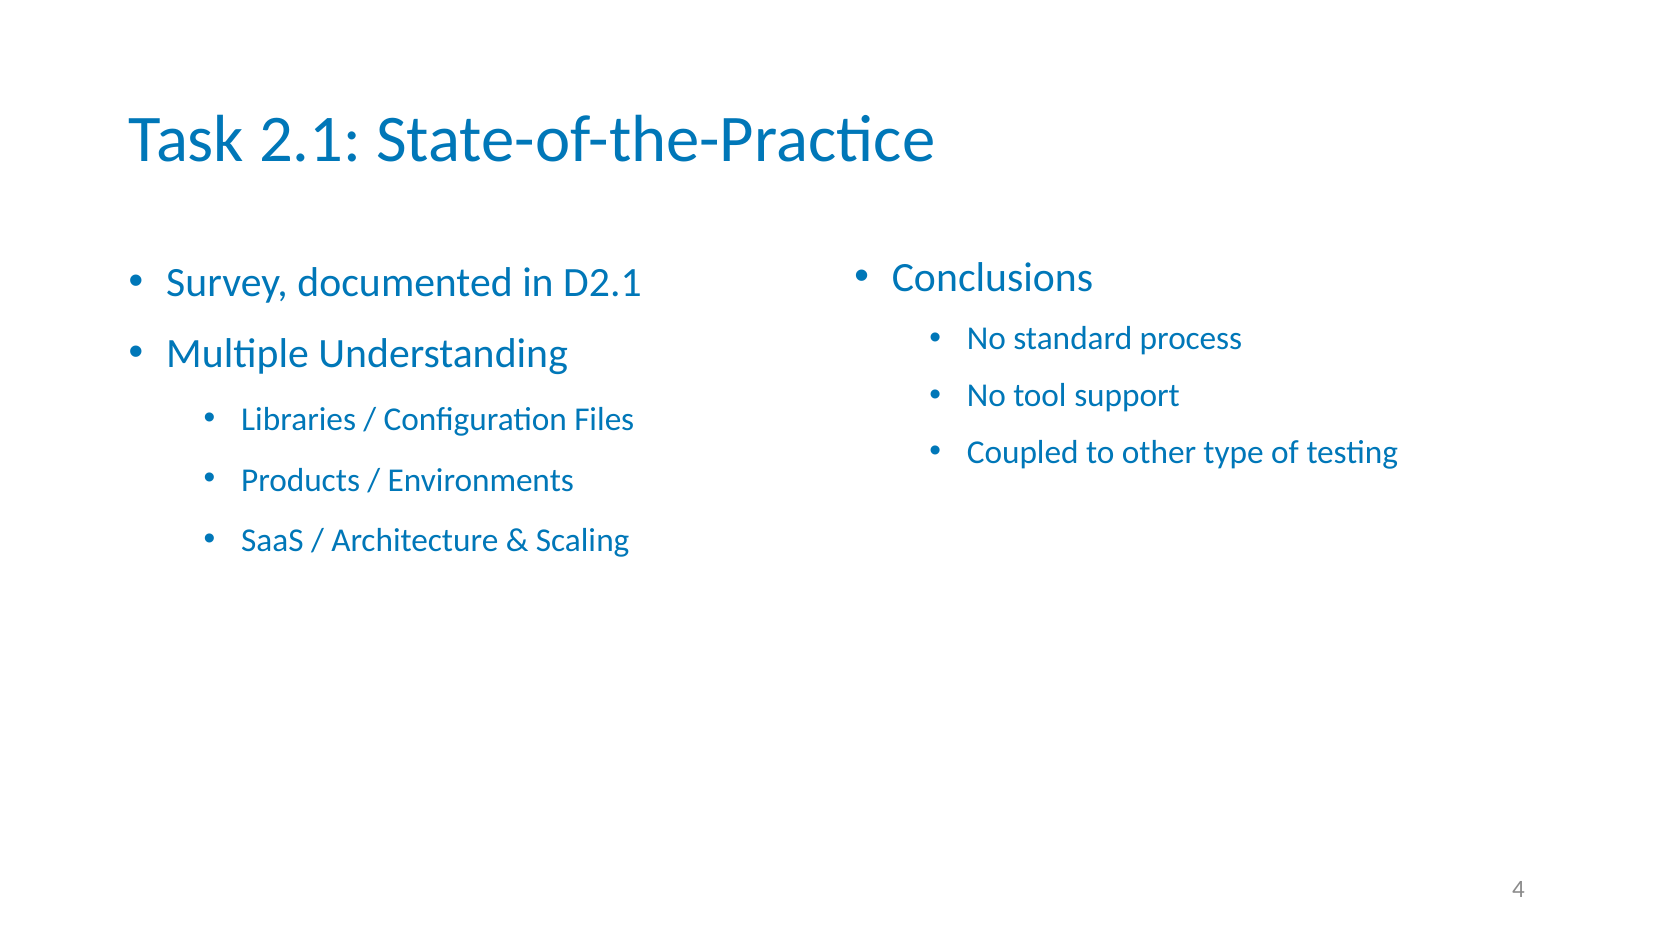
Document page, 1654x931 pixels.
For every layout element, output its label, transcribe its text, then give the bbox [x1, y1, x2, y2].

slide_number 4 [1167, 862, 1540, 912]
list Conclusions No standard process No tool support Coupled to other type of testing [839, 247, 1540, 838]
list Survey, documented in D2.1 Multiple Understanding Libraries / Configuration Files Products / Environments SaaS / Architecture & Scaling [113, 247, 815, 838]
title Task 2.1: State-of-the-Practice [113, 49, 1540, 230]
